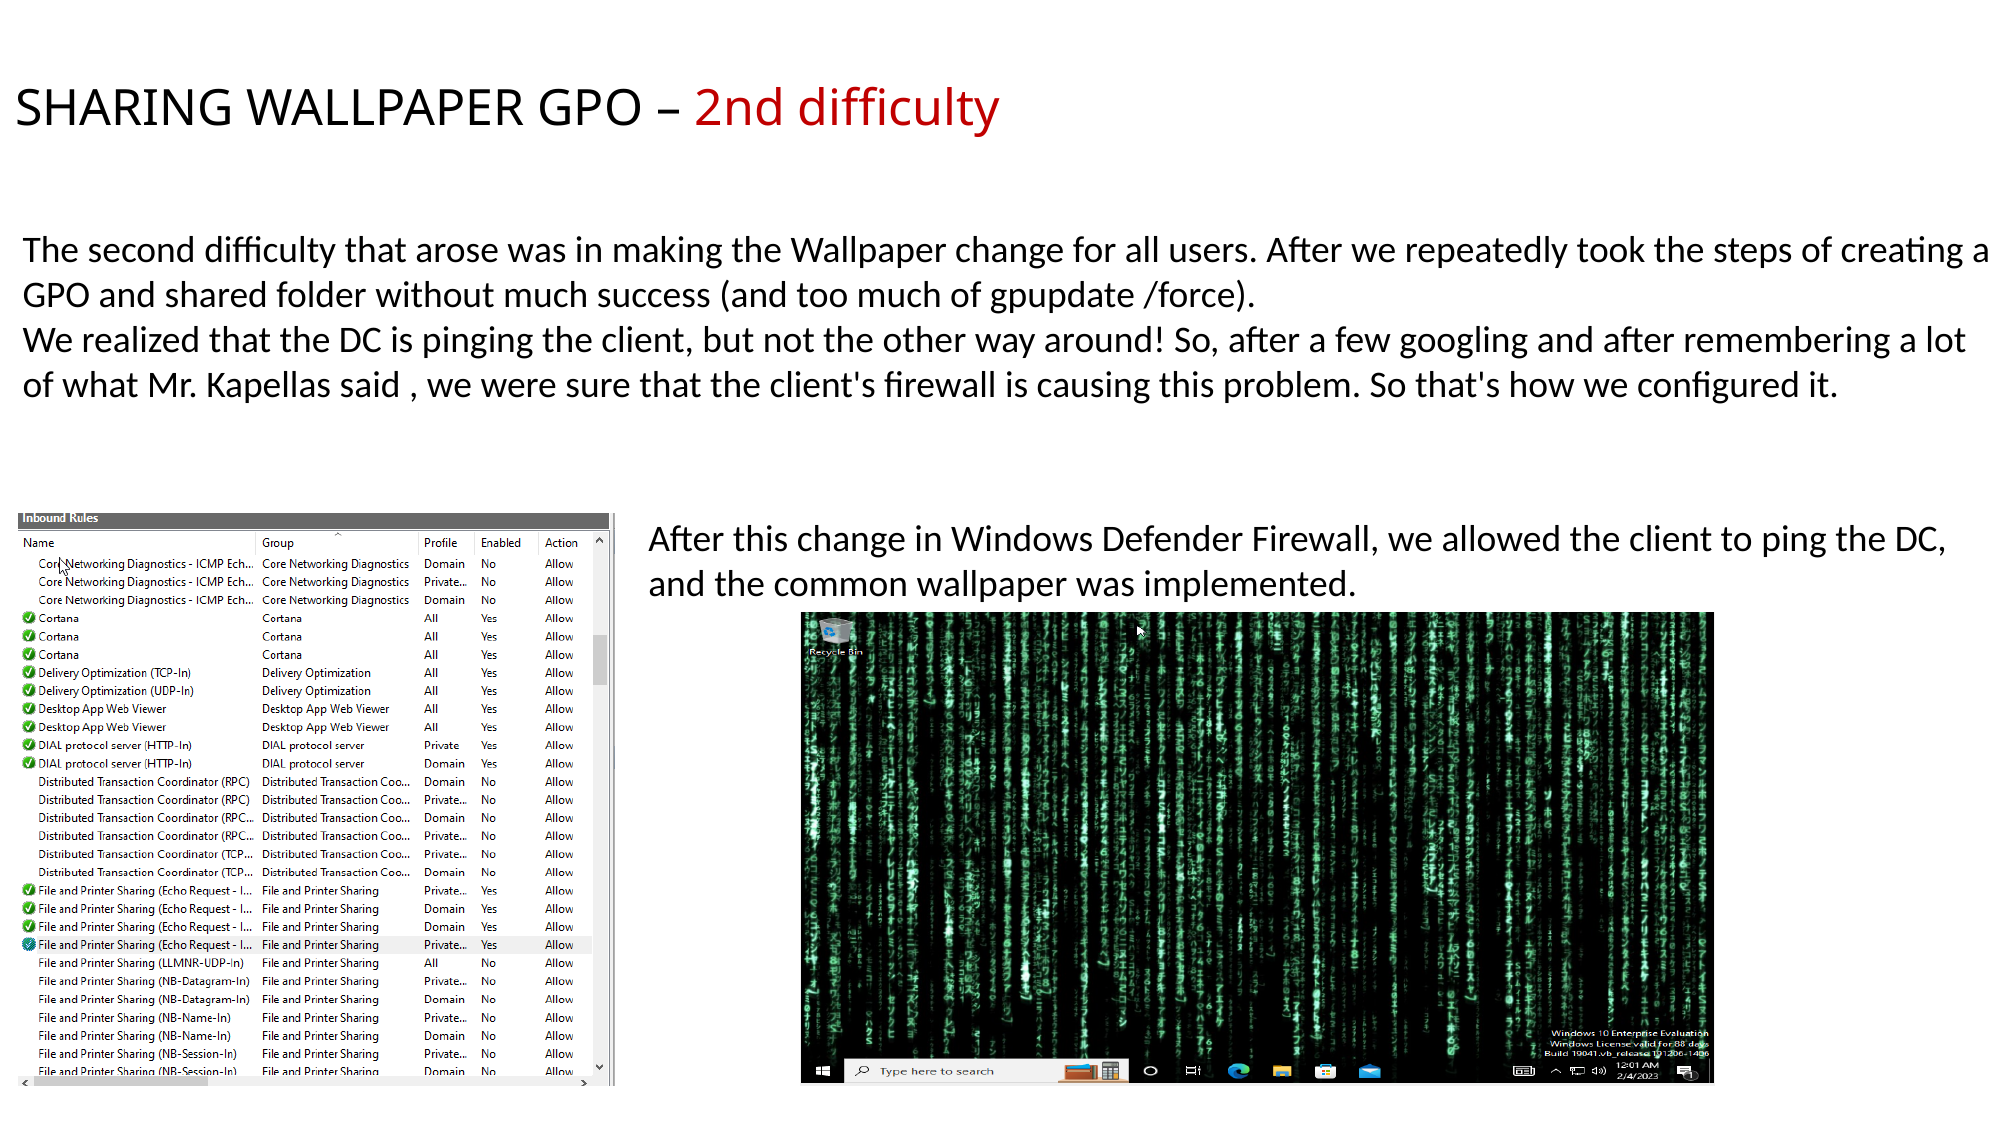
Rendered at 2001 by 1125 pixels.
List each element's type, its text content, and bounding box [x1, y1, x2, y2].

title SHARING WALLPAPER GPO – 2nd difficulty [0, 0, 1725, 218]
picture [18, 512, 615, 1086]
text_box The second difficulty that arose was in making the Wallpaper change for all users. After we repeatedly took the steps of creating a GPO and shared folder without much success (and too much of gpupdate /force). We realized that the DC is pinging the client, but not the other way around! So, after a few googling and after remembering a lot of what Mr. Kapellas said , we were sure that the client's firewall is causing this problem. So that's how we configured it. [7, 217, 2000, 458]
picture [800, 612, 1715, 1086]
text_box After this change in Windows Defender Firewall, we allowed the client to ping the DC, and the common wallpaper was implemented. [633, 506, 1970, 611]
